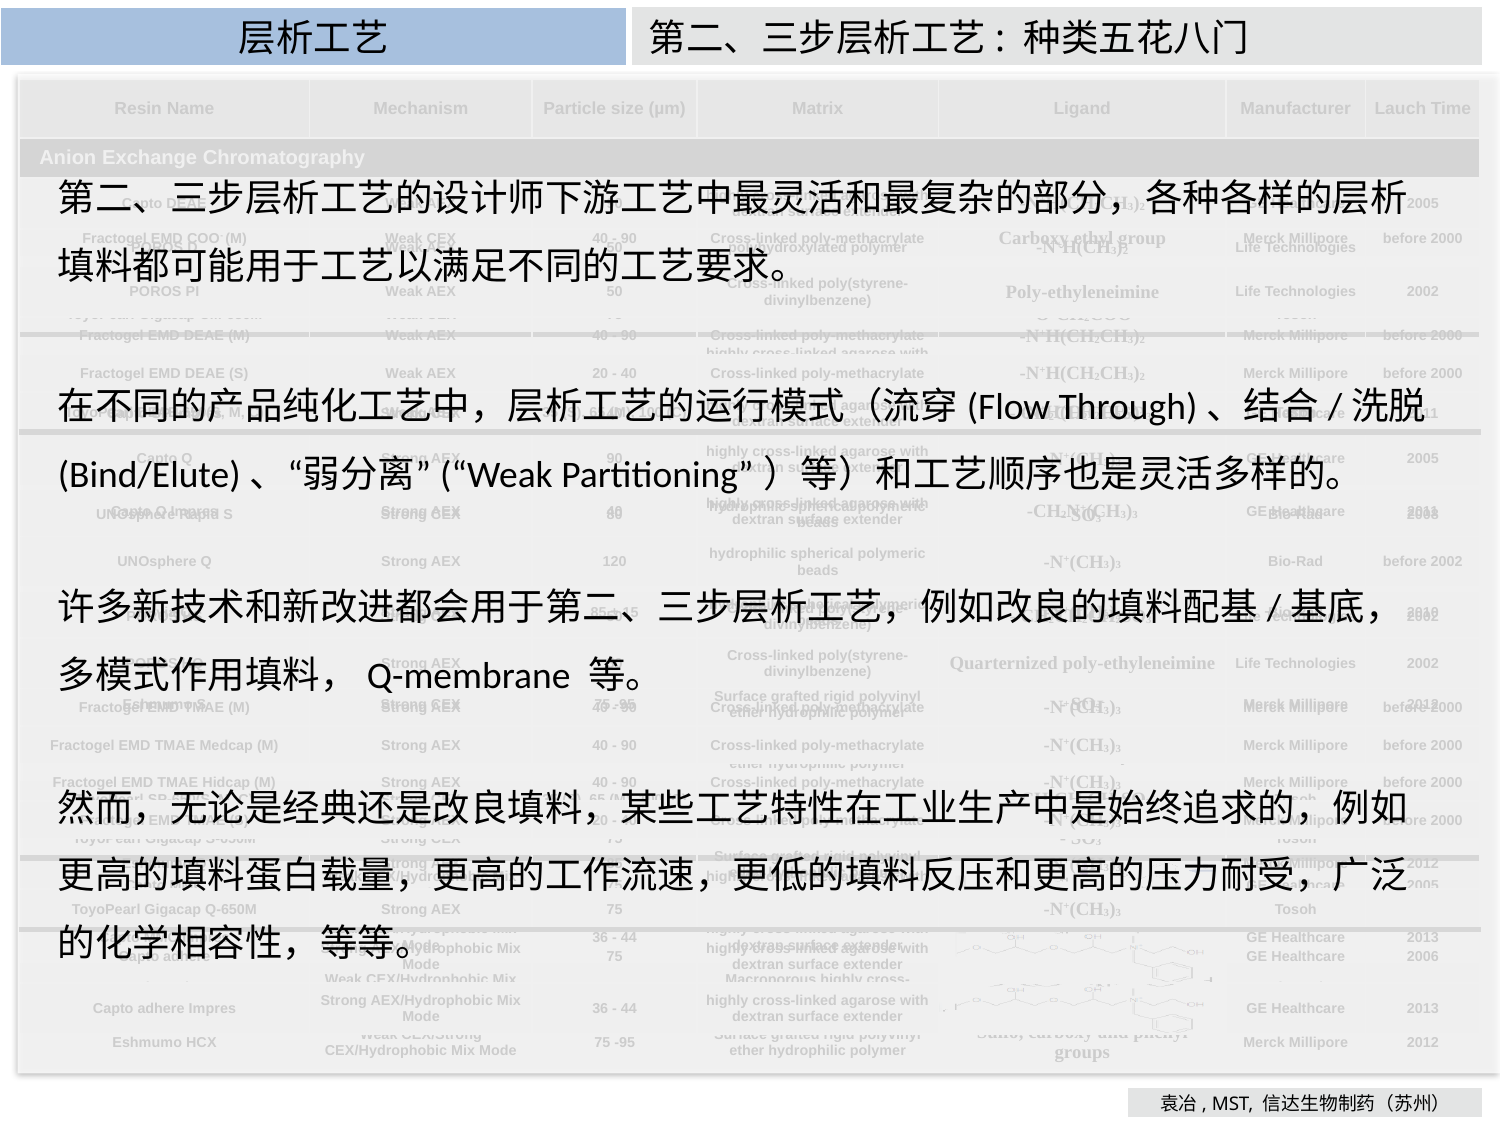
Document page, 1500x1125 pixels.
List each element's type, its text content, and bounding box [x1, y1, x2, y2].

text_box 许多新技术和新改进都会用于第二、三步层析工艺，例如改良的填料配基/基底，多模式作用填料，Q-membrane 等。 [40, 560, 1452, 696]
text_box [17, 73, 1500, 1074]
text_box 第二、三步层析工艺的设计师下游工艺中最灵活和最复杂的部分，各种各样的层析填料都可能用于工艺以满足不同的工艺要求。 [40, 151, 1452, 287]
text_box 在不同的产品纯化工艺中，层析工艺的运行模式（流穿(Flow Through)、结合/洗脱(Bind/Elute)、“弱分离”(“Weak Partitioning”）等）和工艺顺序也是灵活多样的。 [40, 359, 1452, 495]
text_box 然而，无论是经典还是改良填料，某些工艺特性在工业生产中是始终追求的，例如更高的填料蛋白载量，更高的工作流速，更低的填料反压和更高的压力耐受，广泛的化学相容性，等等。 [40, 761, 1452, 964]
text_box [0, 6, 1483, 67]
text_box 袁冶, MST, 信达生物制药（苏州） [1127, 1087, 1483, 1118]
